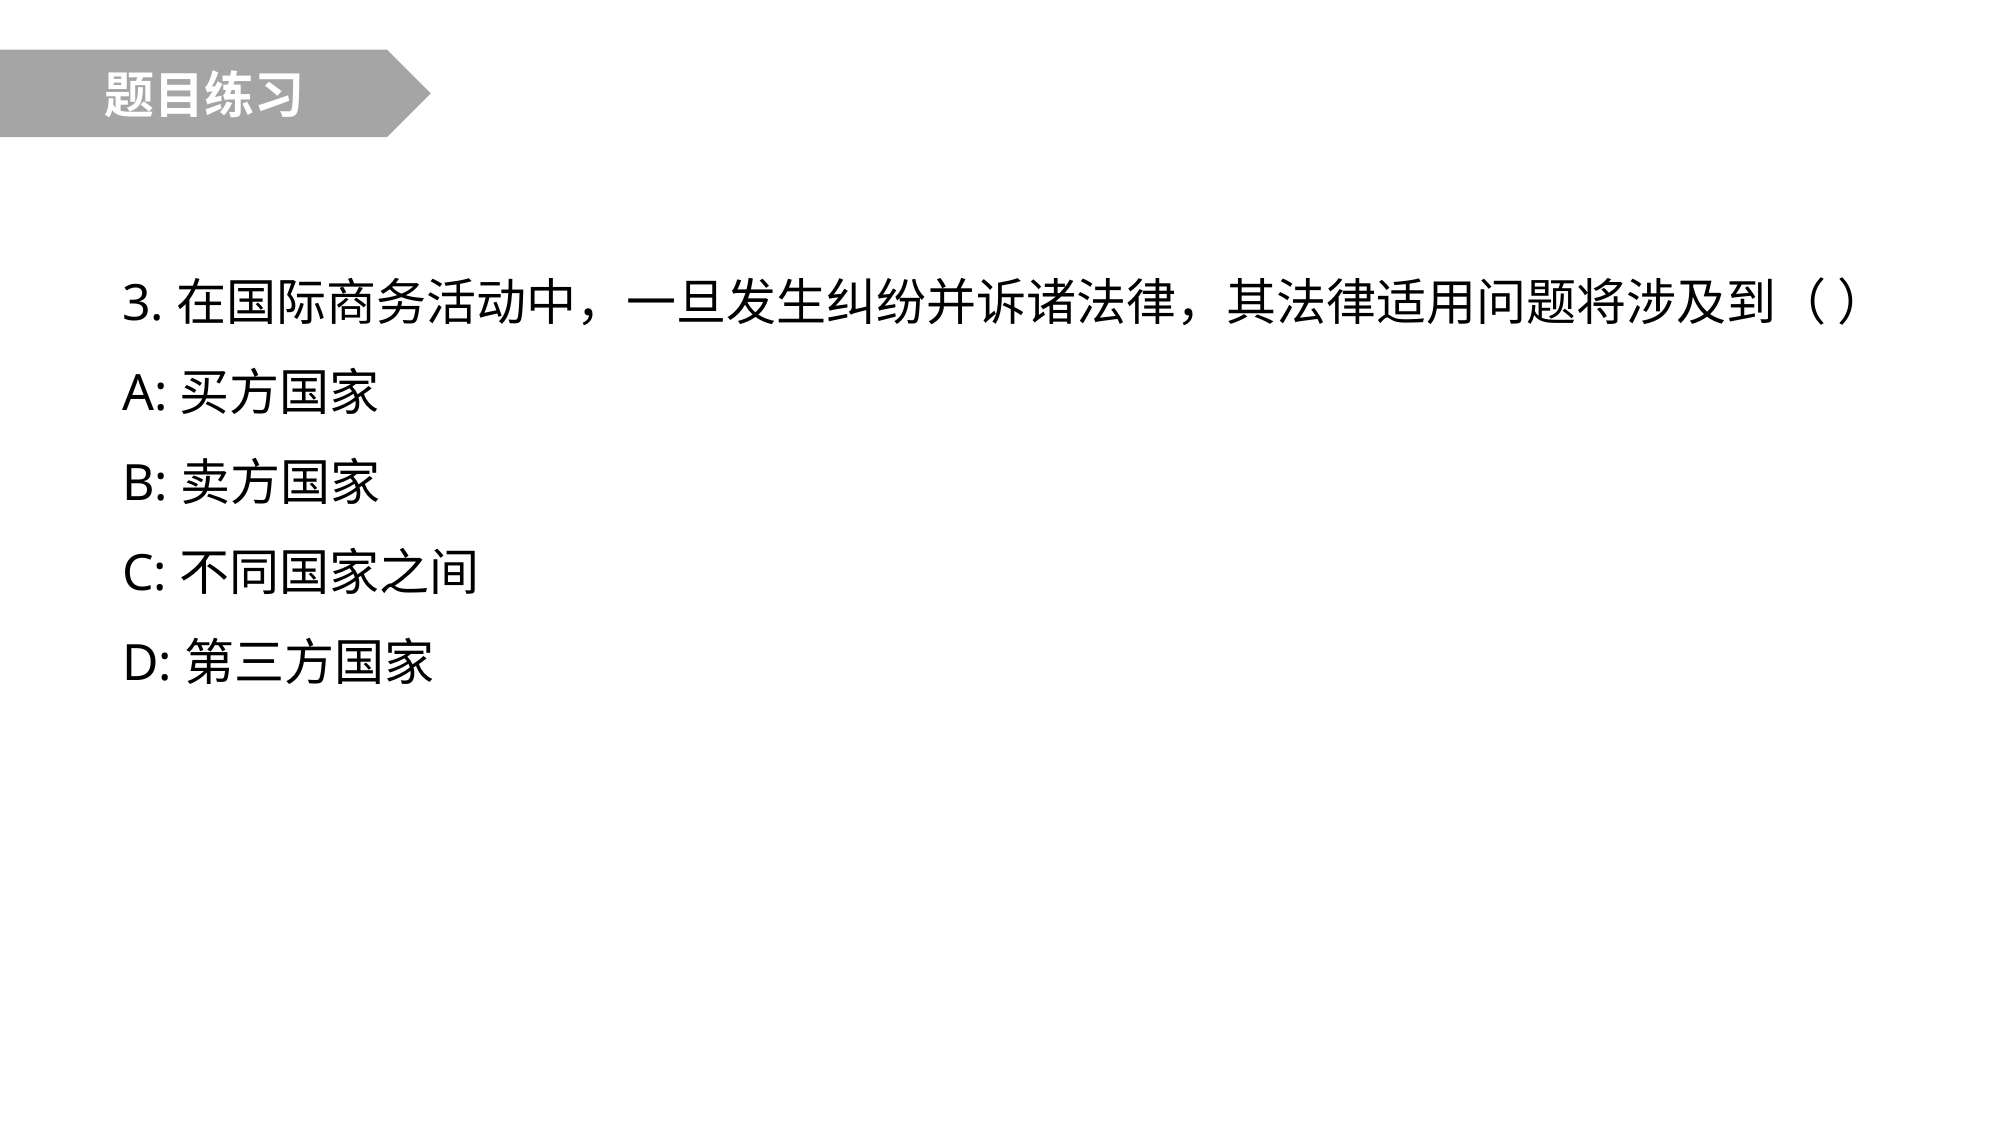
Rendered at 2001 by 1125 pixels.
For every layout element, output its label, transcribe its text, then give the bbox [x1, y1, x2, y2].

text_box 题目练习 [0, 48, 433, 139]
text_box 3.在国际商务活动中，一旦发生纠纷并诉诸法律，其法律适用问题将涉及到（ ） A:买方国家 B:卖方国家 C:不同国家之间 D:第三方国家 [107, 232, 1908, 698]
